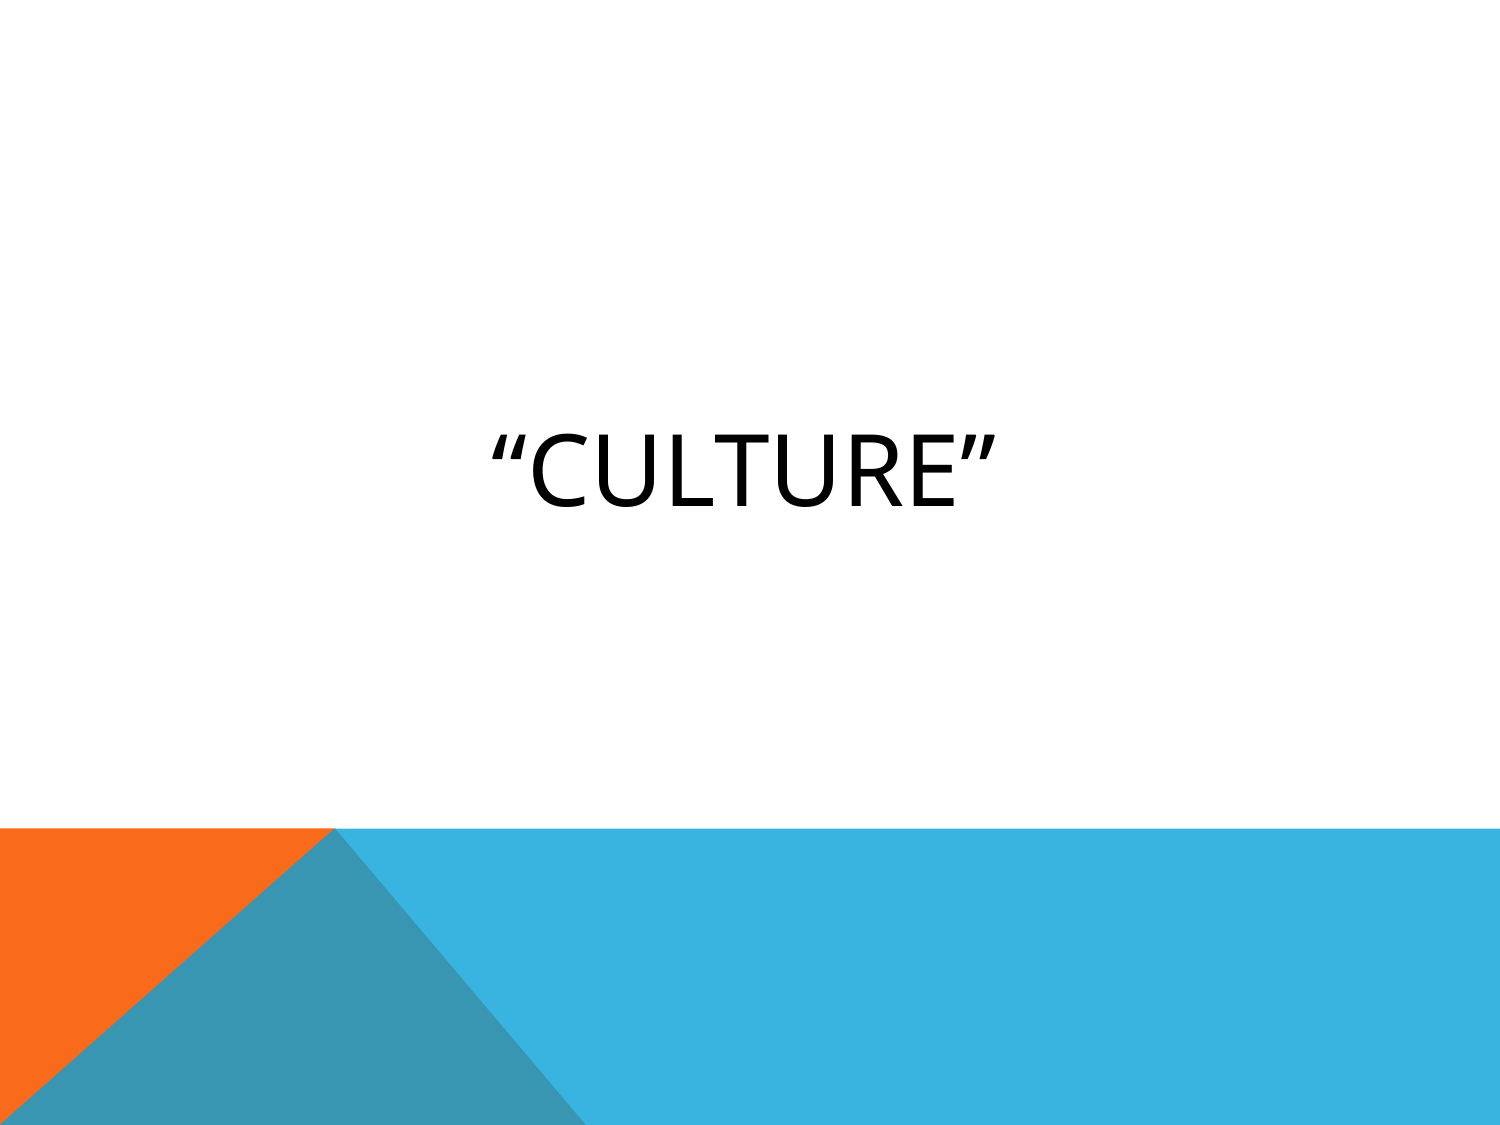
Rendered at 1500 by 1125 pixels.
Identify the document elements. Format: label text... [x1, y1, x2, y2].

title “CULTURE” [476, 345, 1057, 588]
